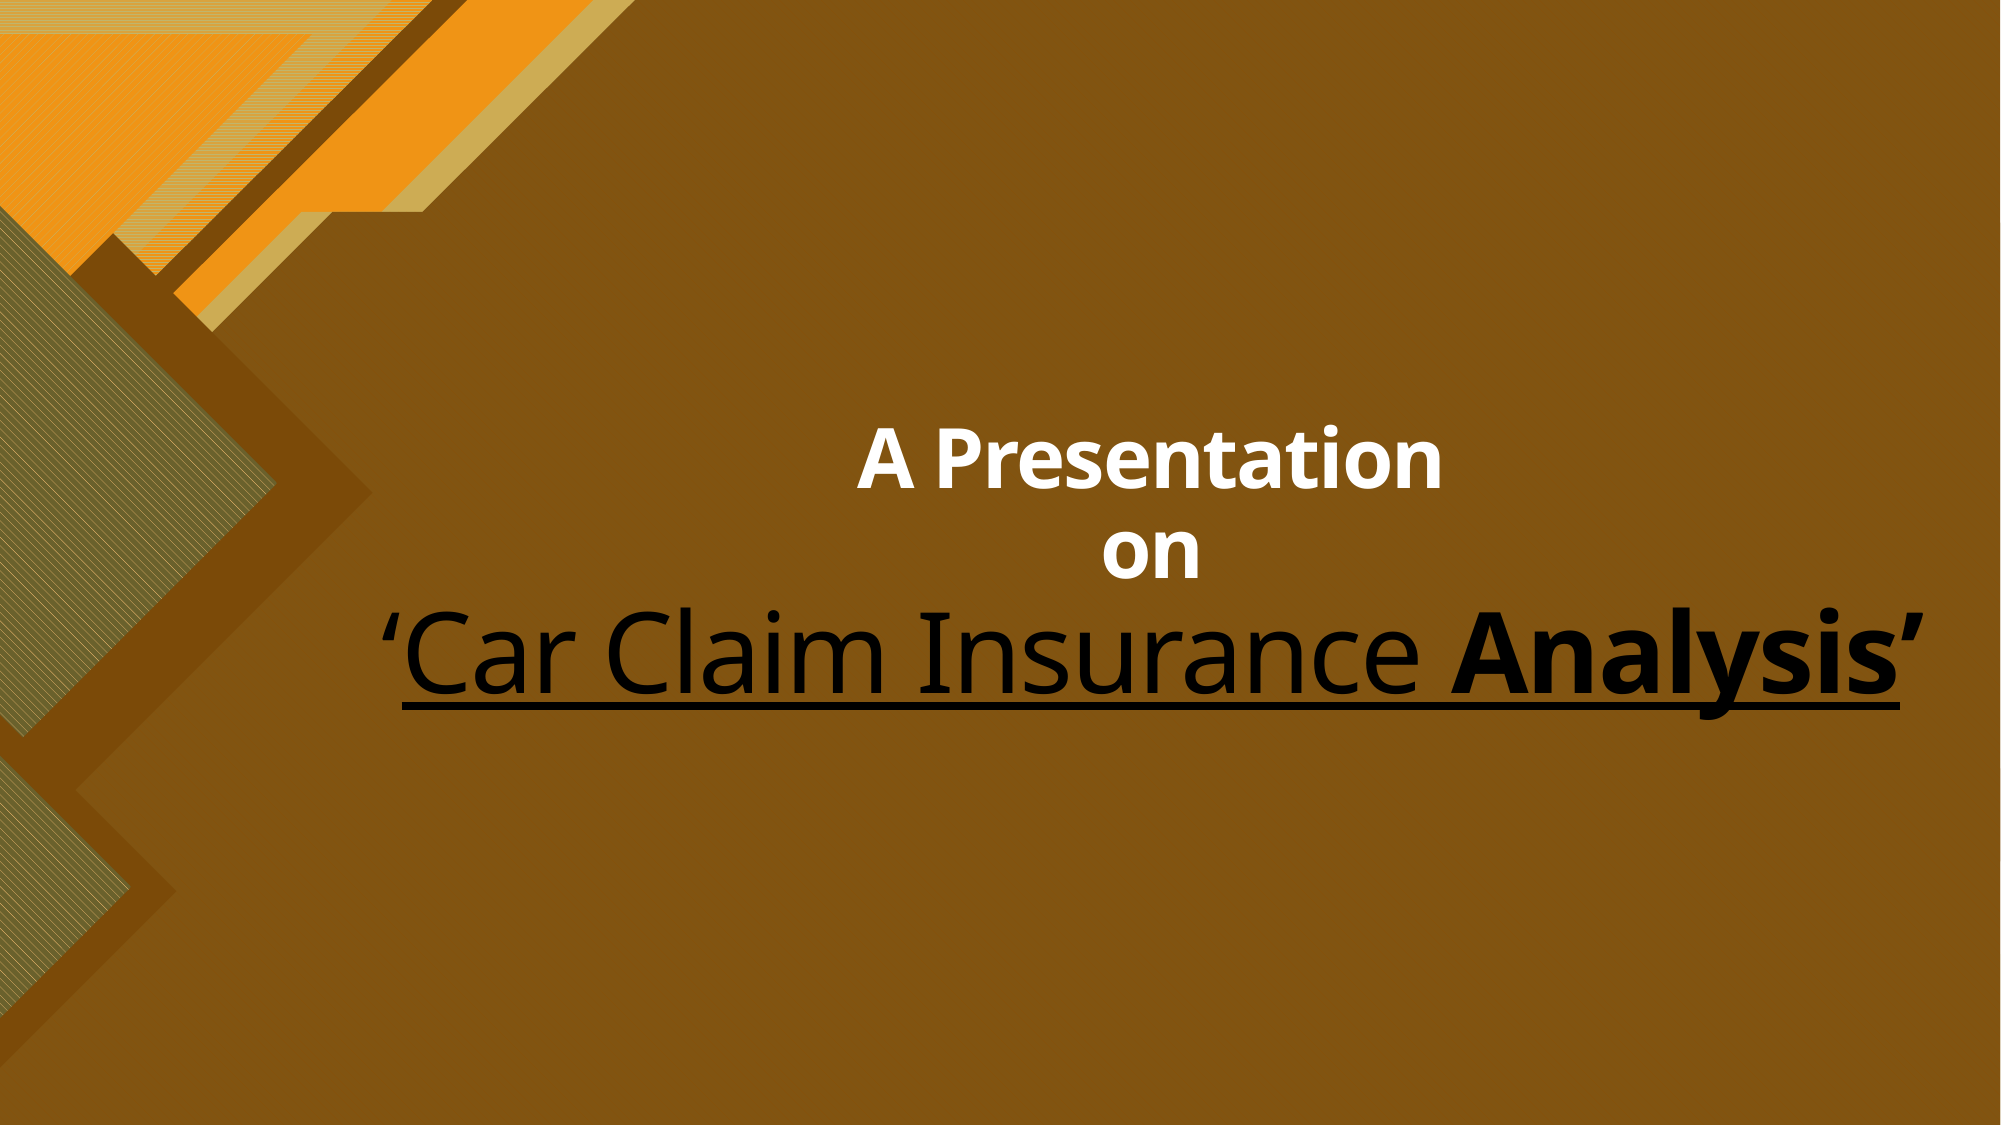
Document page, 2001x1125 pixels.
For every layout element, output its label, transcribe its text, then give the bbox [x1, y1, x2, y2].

title A Presentation on ‘Car Claim Insurance Analysis’ [362, 332, 1942, 726]
